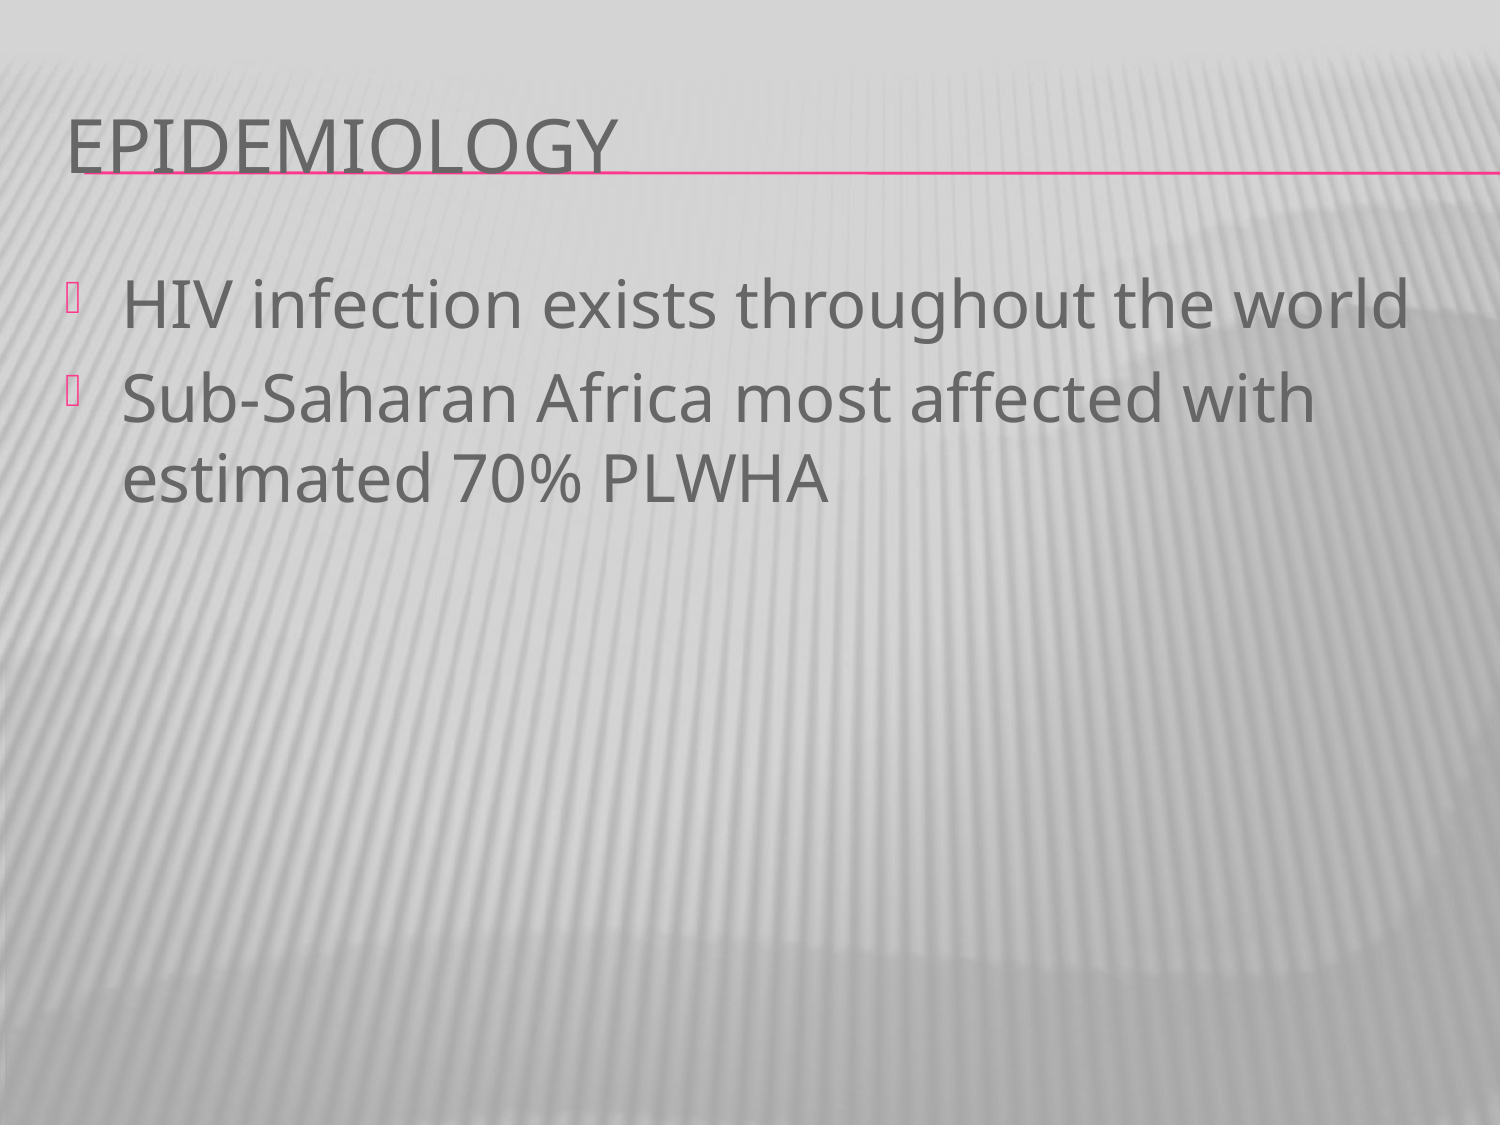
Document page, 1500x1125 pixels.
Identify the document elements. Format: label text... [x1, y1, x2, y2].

title Epidemiology [50, 75, 1475, 213]
list HIV infection exists throughout the world Sub-Saharan Africa most affected with estimated 70% PLWHA [50, 254, 1475, 998]
